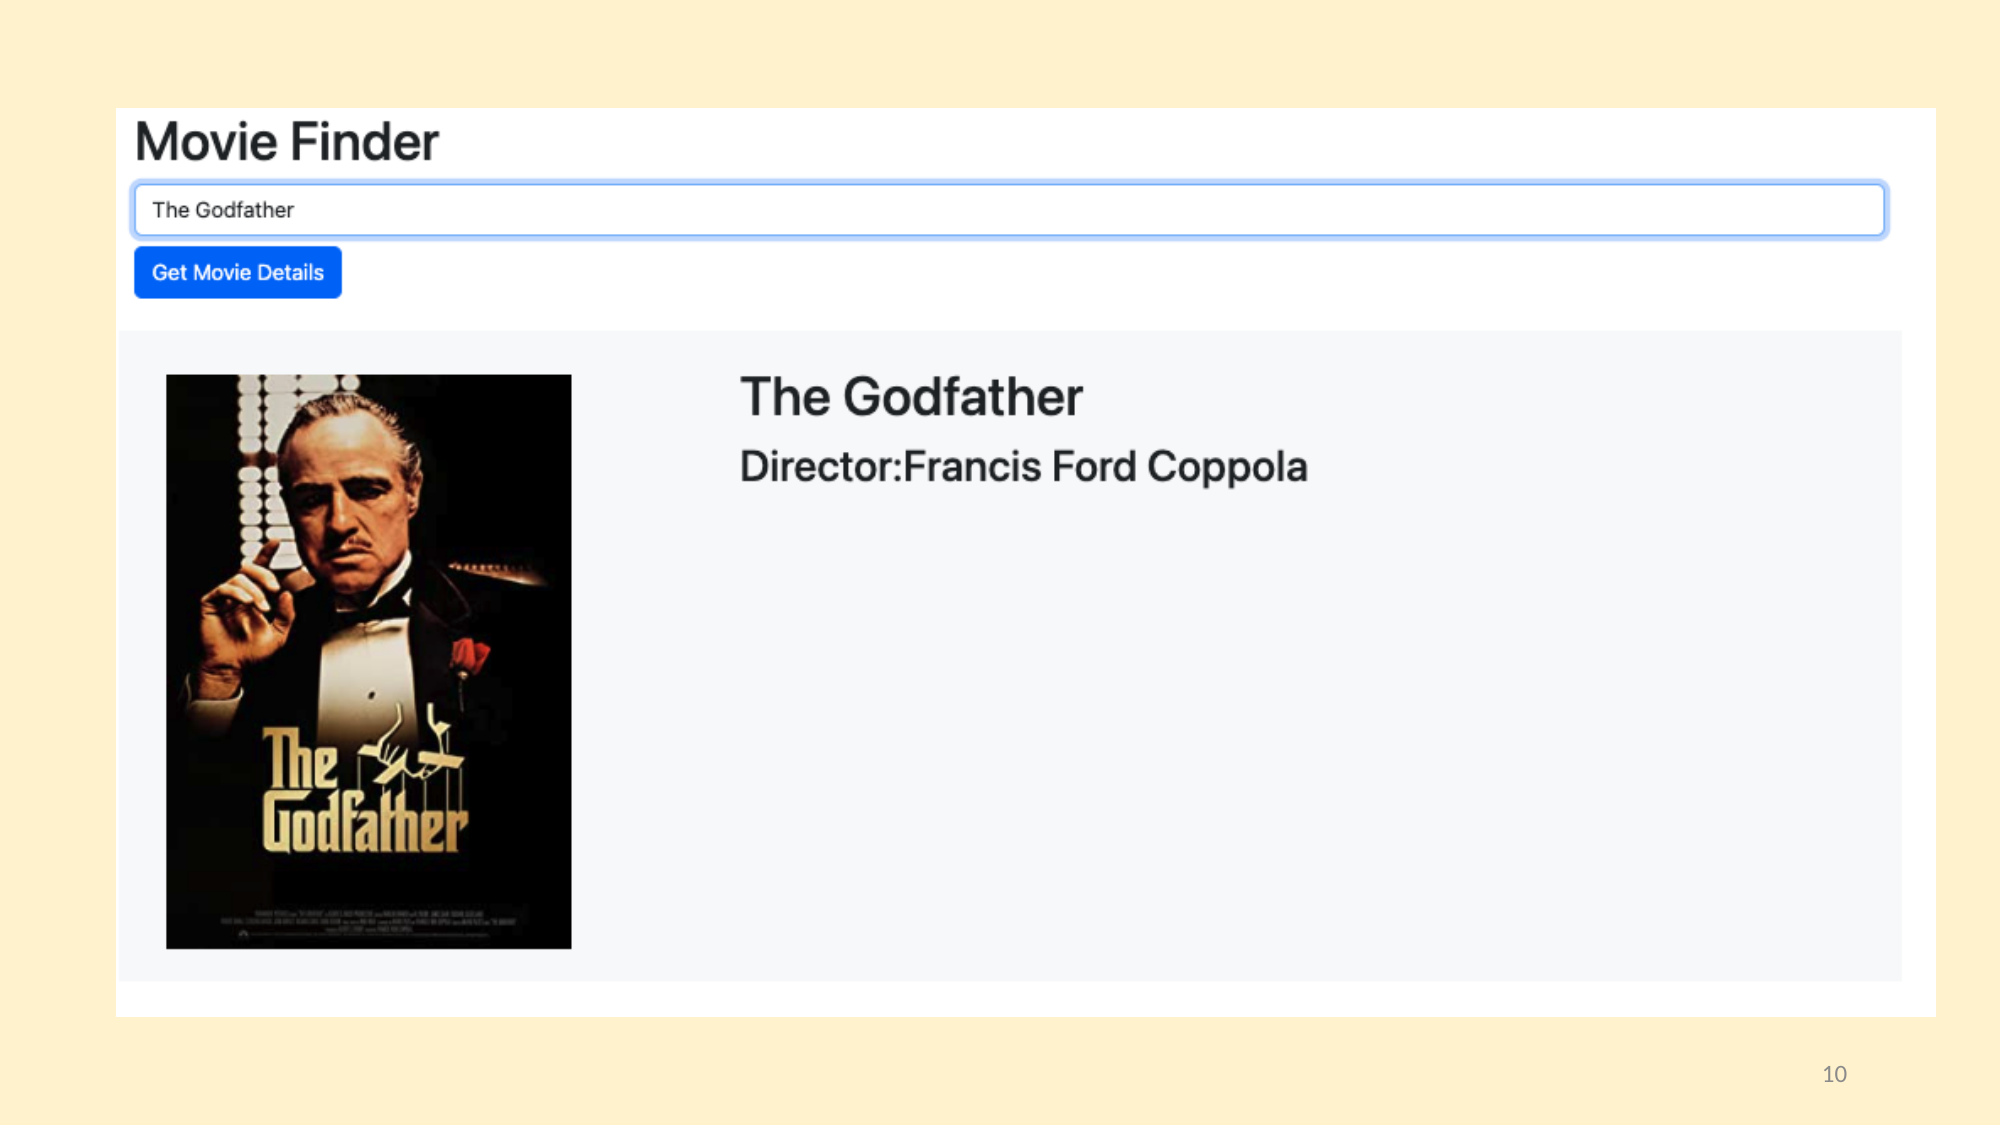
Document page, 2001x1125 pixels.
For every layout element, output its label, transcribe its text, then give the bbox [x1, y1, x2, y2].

slide_number 10 [1412, 1042, 1863, 1103]
picture [116, 108, 1936, 1017]
